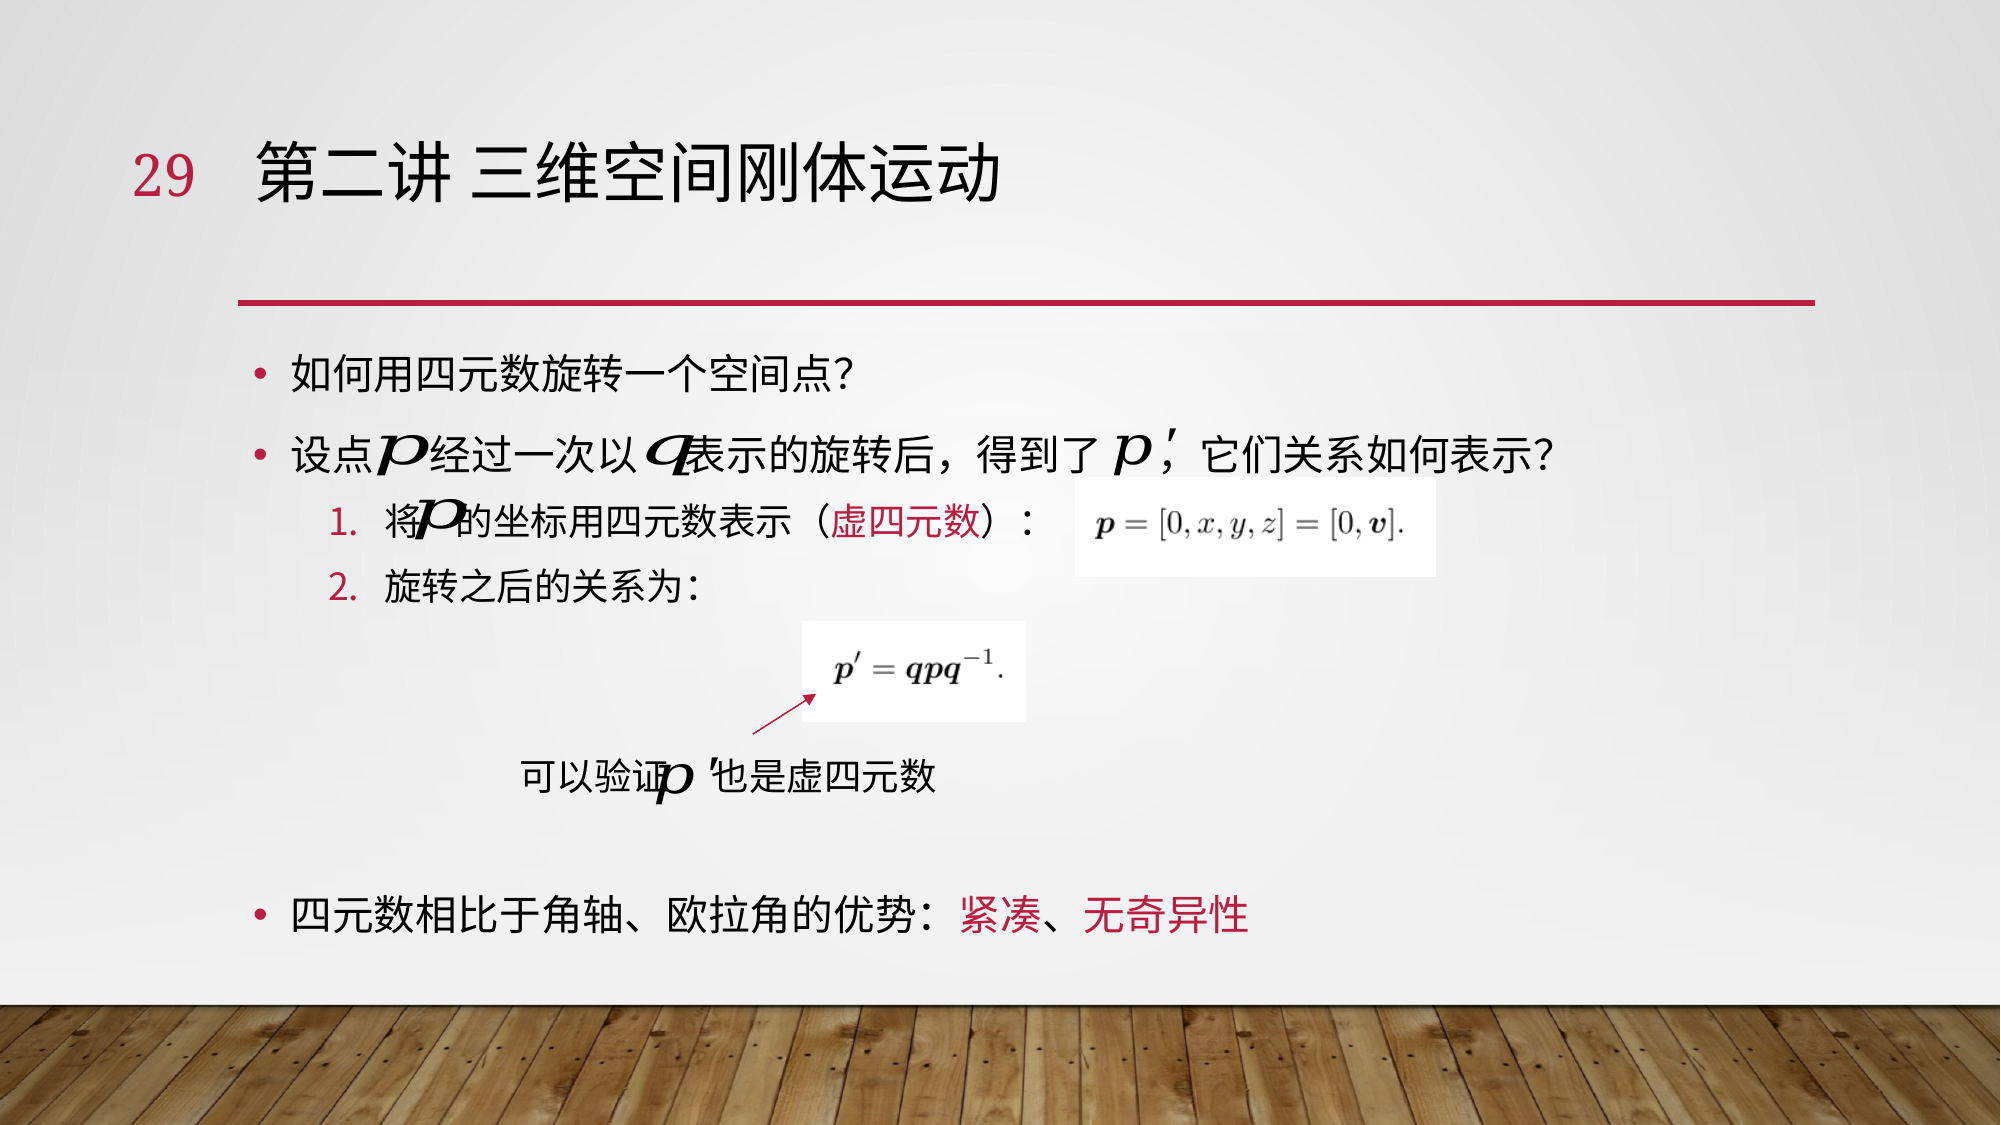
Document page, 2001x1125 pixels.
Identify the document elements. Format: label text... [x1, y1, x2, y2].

text_box 可以验证 也是虚四元数 [504, 745, 952, 806]
picture [0, 1005, 2000, 1125]
picture [801, 621, 1026, 723]
title 第二讲 三维空间刚体运动 [238, 131, 1814, 305]
picture [1075, 477, 1436, 577]
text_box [752, 693, 817, 735]
slide_number 29 [78, 131, 212, 214]
list 如何用四元数旋转一个空间点？ 设点 经过一次以 表示的旋转后，得到了 ，它们关系如何表示？ 将 的坐标用四元数表示（虚四元数）： 旋转之后的关系为： 四元数相比于角轴、欧拉角的优势：紧凑、无奇异性 [238, 330, 1814, 897]
